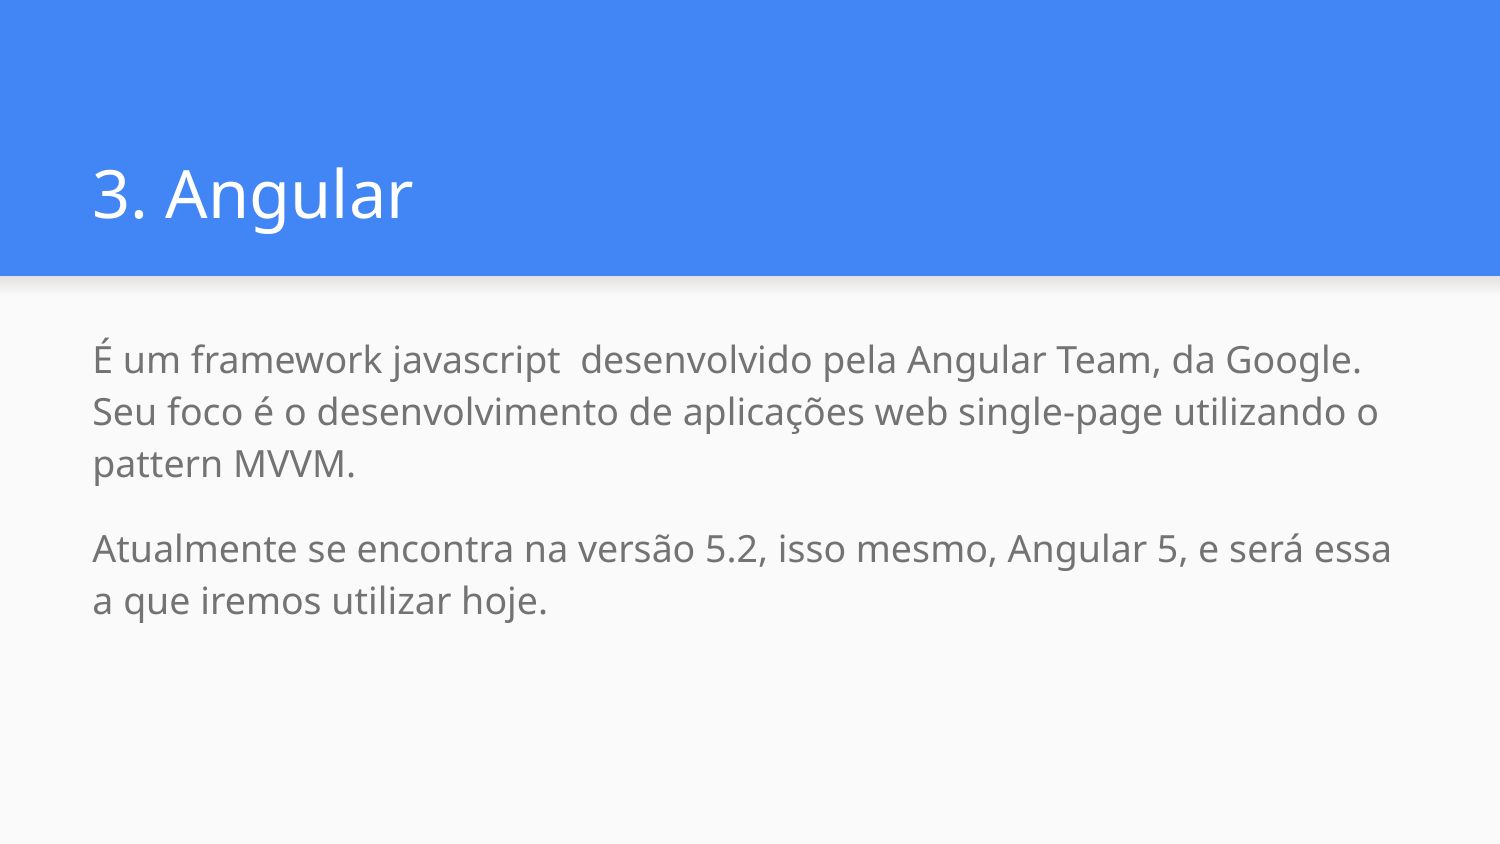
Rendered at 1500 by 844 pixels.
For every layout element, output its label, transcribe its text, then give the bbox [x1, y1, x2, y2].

title 3. Angular [77, 121, 1427, 248]
list É um framework javascript desenvolvido pela Angular Team, da Google. Seu foco é o desenvolvimento de aplicações web single-page utilizando o pattern MVVM. Atualmente se encontra na versão 5.2, isso mesmo, Angular 5, e será essa a que iremos utilizar hoje. [77, 314, 1427, 760]
